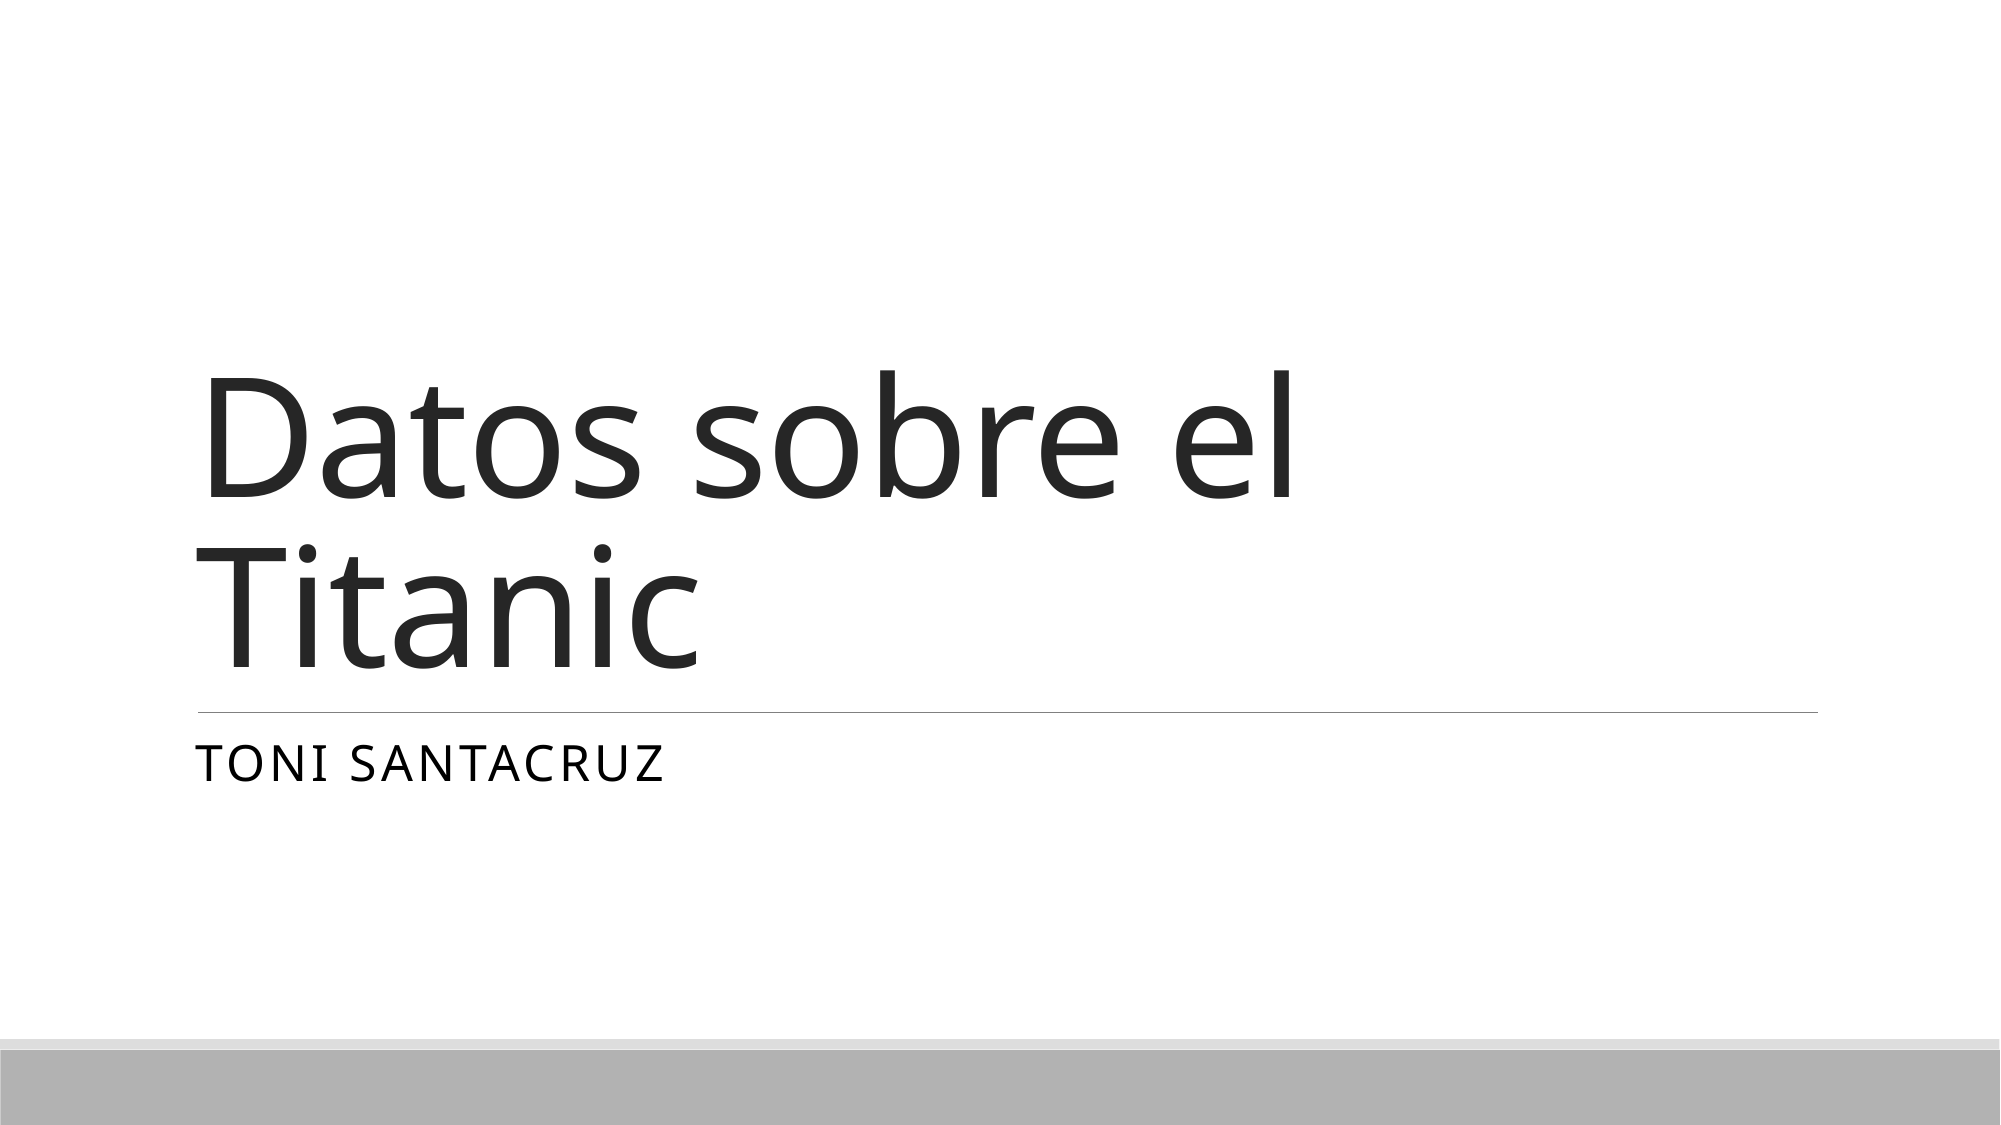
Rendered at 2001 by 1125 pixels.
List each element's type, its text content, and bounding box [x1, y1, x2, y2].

subtitle Toni Santacruz [180, 730, 1831, 919]
title Datos sobre el Titanic [180, 124, 1830, 710]
